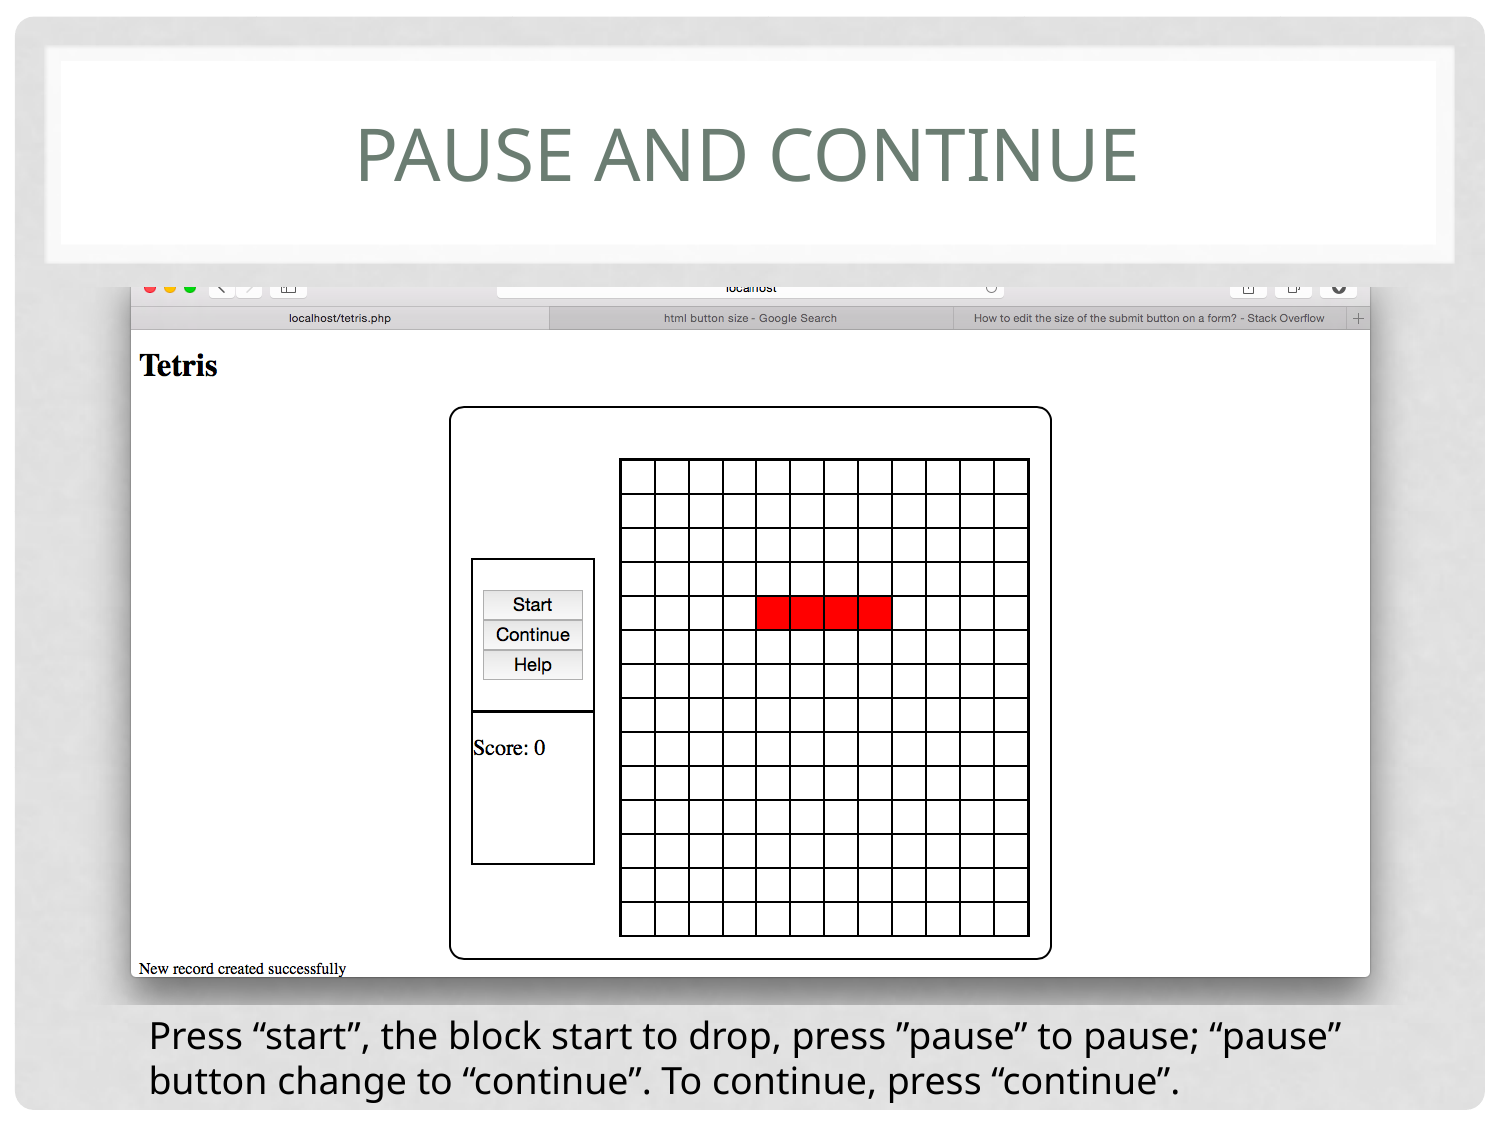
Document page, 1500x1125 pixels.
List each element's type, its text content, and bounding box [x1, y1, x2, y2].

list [74, 287, 1426, 1006]
text_box Press “start”, the block start to drop, press ”pause” to pause; “pause” button change to “continue”. To continue, press “continue”. [133, 1006, 1425, 1110]
title Pause and continue [69, 66, 1425, 238]
